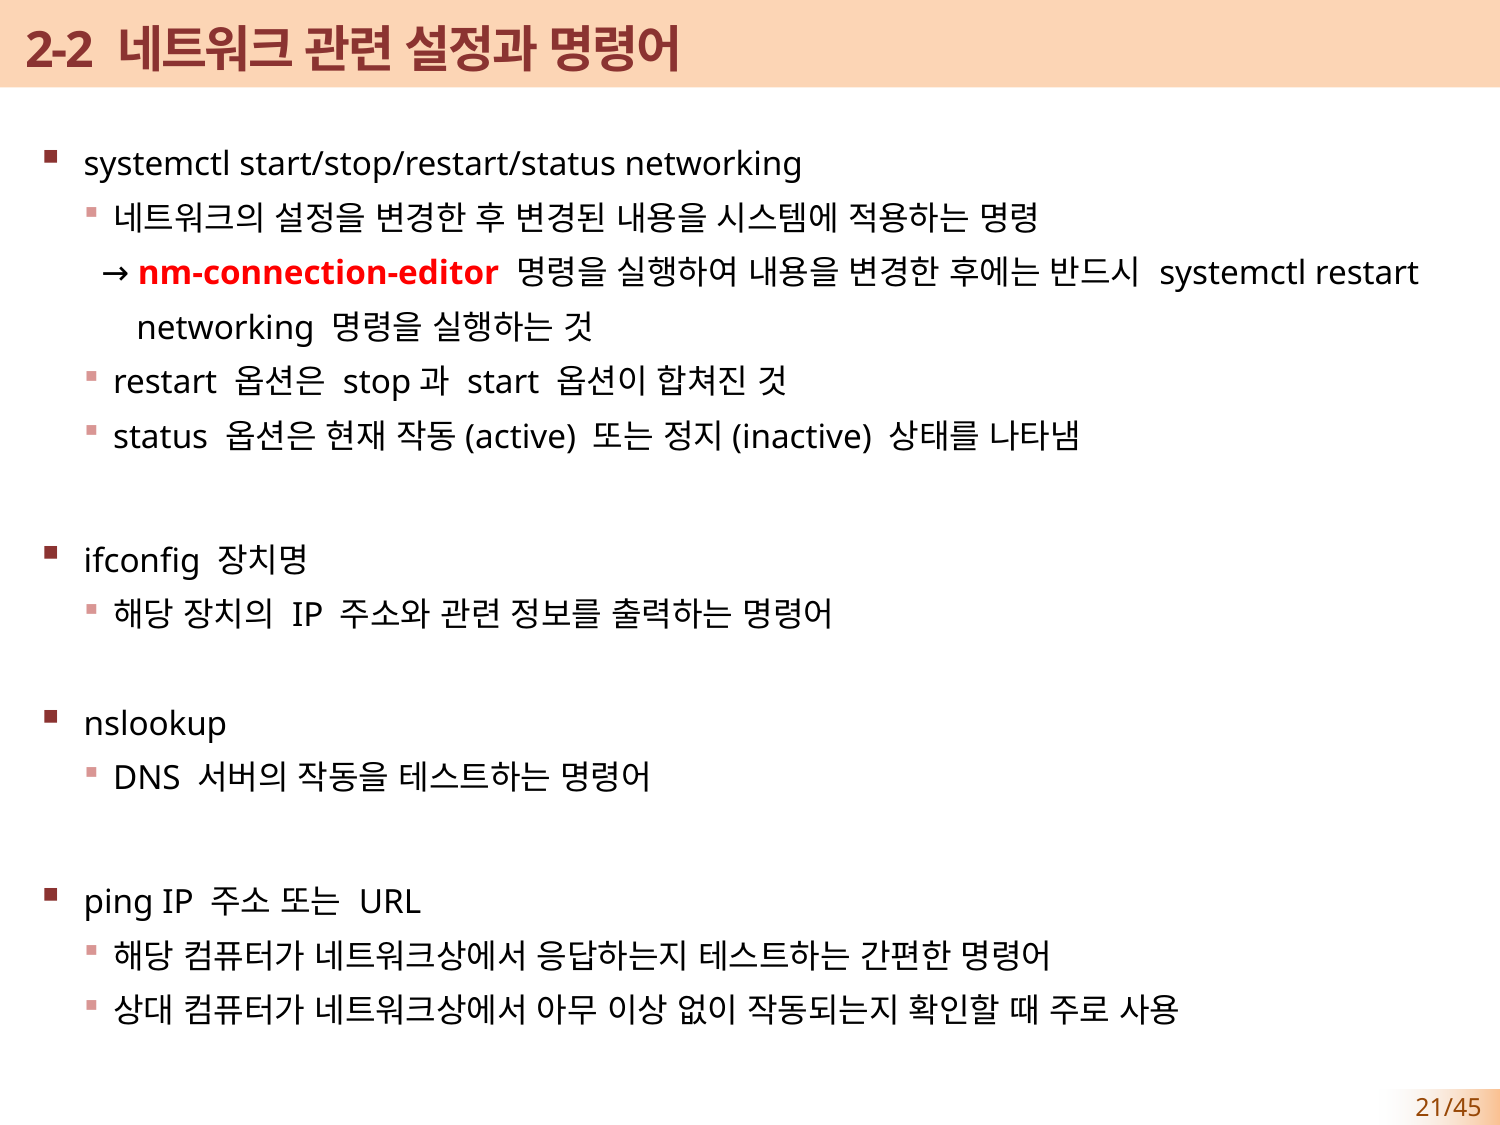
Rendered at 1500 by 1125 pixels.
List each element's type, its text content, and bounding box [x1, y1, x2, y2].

list systemctl start/stop/restart/status networking 네트워크의 설정을 변경한 후 변경된 내용을 시스템에 적용하는 명령 → nm-connection-editor 명령을 실행하여 내용을 변경한 후에는 반드시 systemctl restart networking 명령을 실행하는 것 restart 옵션은 stop과 start 옵션이 합쳐진 것 status 옵션은 현재 작동(active) 또는 정지(inactive) 상태를 나타냄 ifconfig 장치명 해당 장치의 IP 주소와 관련 정보를 출력하는 명령어 nslookup DNS 서버의 작동을 테스트하는 명령어 ping IP 주소 또는 URL 해당 컴퓨터가 네트워크상에서 응답하는지 테스트하는 간편한 명령어 상대 컴퓨터가 네트워크상에서 아무 이상 없이 작동되는지 확인할 때 주로 사용 [10, 126, 1481, 1125]
title 2-2 네트워크 관련 설정과 명령어 [10, 8, 1260, 87]
